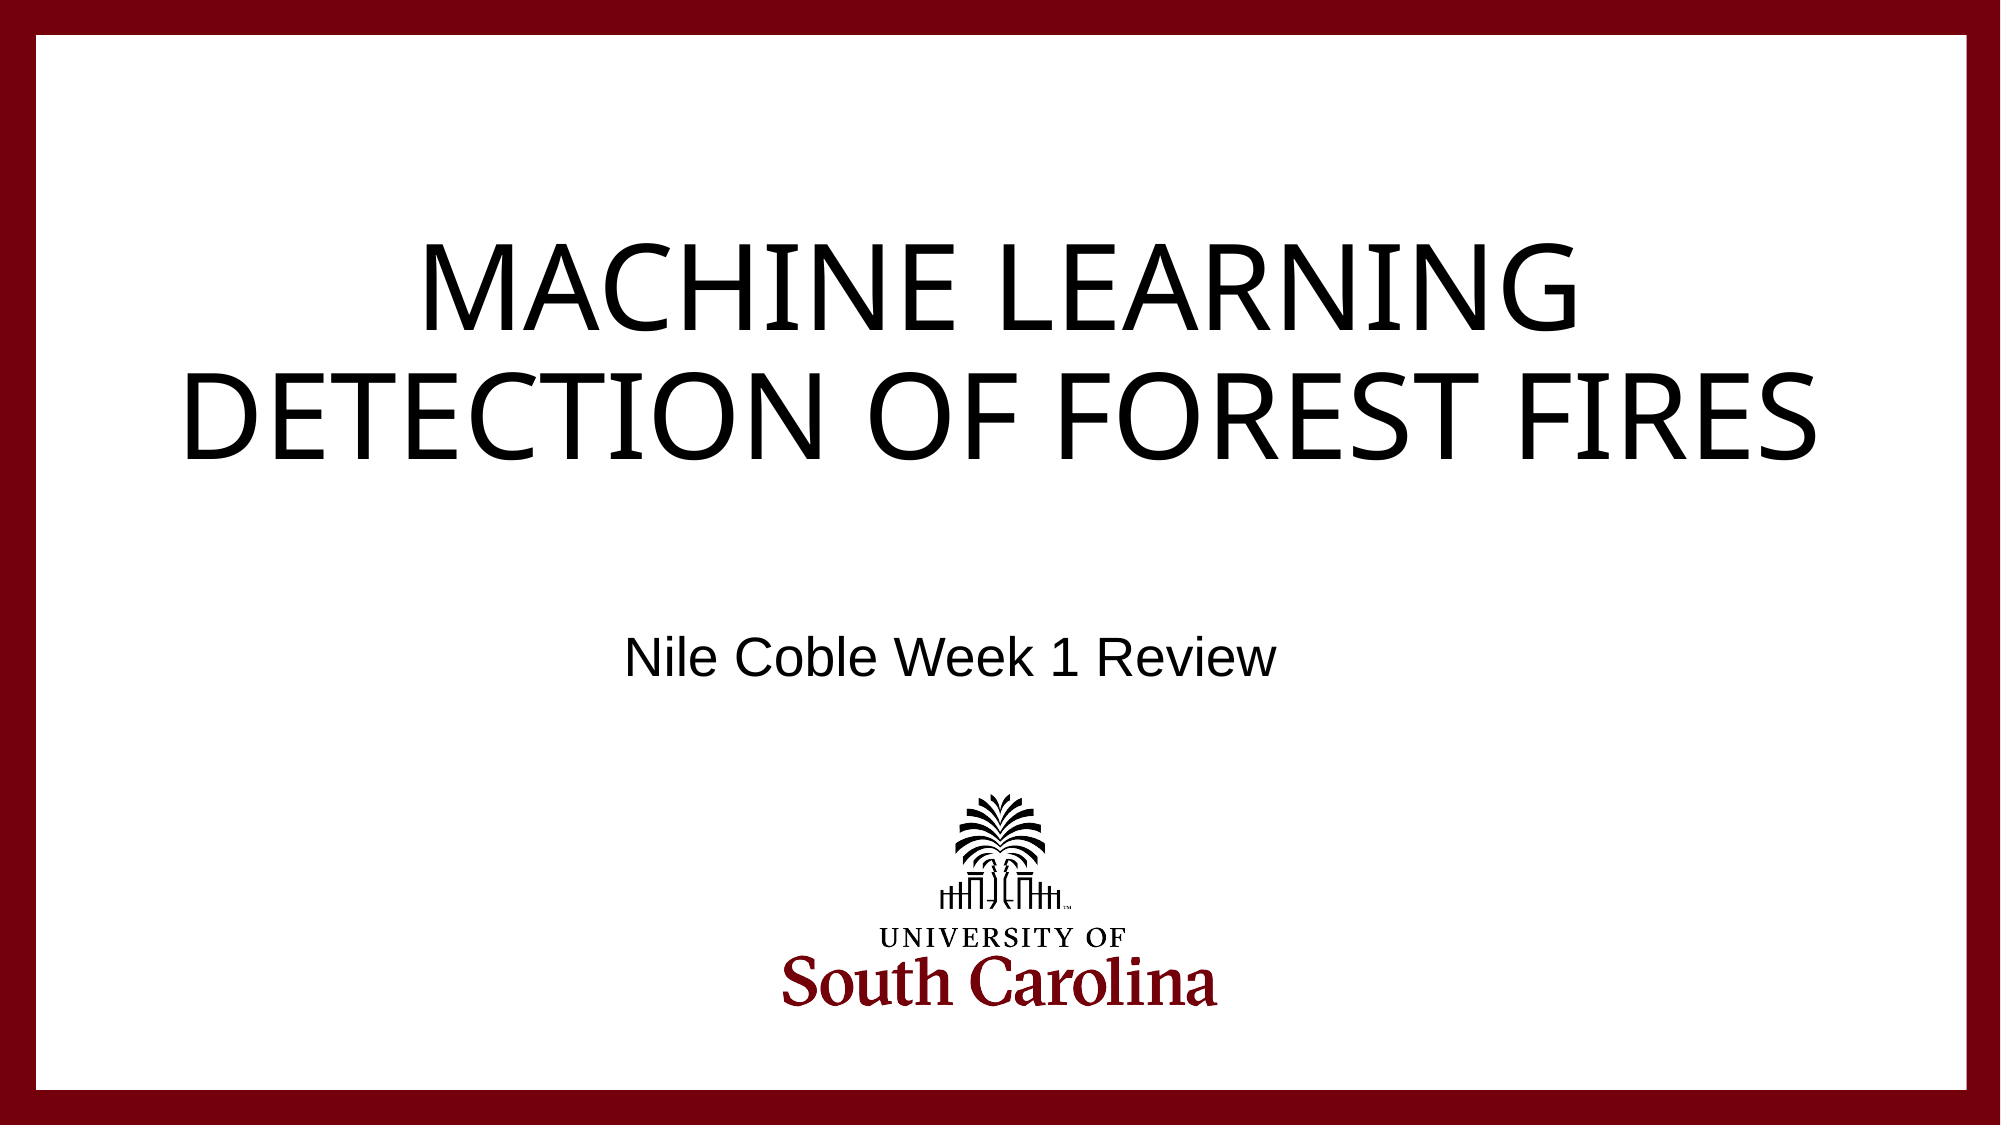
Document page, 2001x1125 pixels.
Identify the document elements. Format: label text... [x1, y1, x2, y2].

title MACHINE LEARNING DETECTION OF FOREST FIRES [147, 101, 1853, 494]
text_box Nile Coble Week 1 Review [608, 620, 1295, 697]
picture [0, 0, 2001, 1125]
